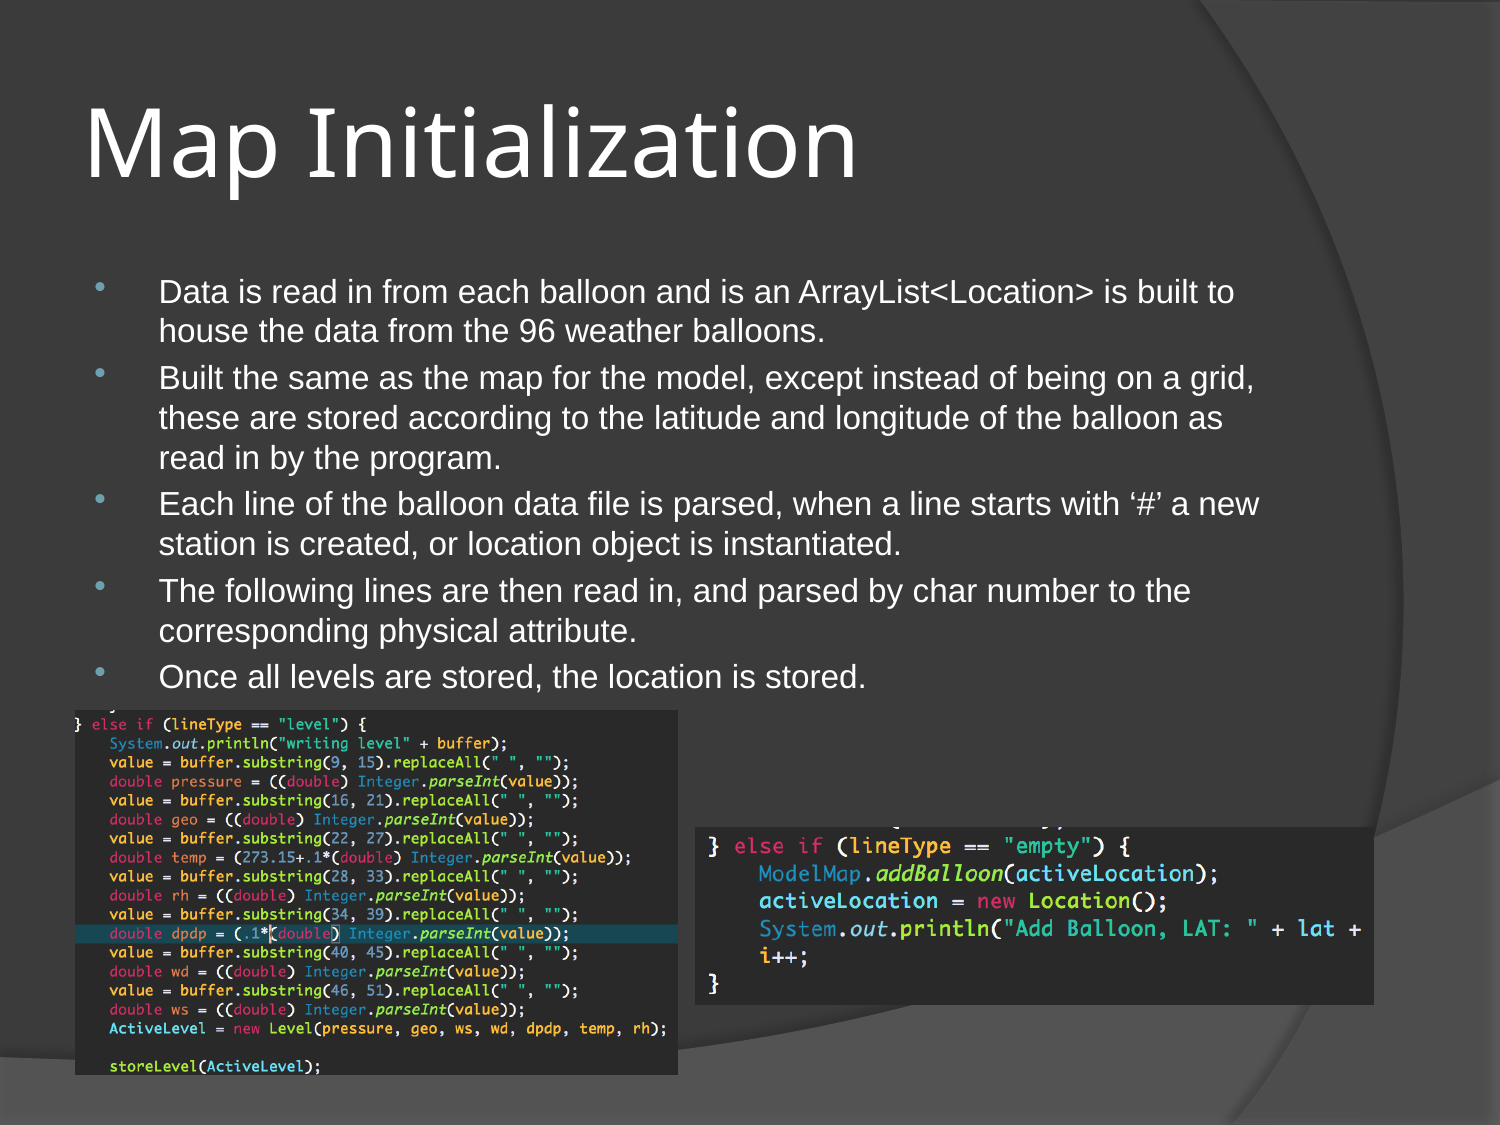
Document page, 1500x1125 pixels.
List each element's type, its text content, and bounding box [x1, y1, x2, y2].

picture [74, 710, 678, 1076]
list Data is read in from each balloon and is an ArrayList<Location> is built to house the data from the 96 weather balloons. Built the same as the map for the model, except instead of being on a grid, these are stored according to the latitude and longitude of the balloon as read in by the program. Each line of the balloon data file is parsed, when a line starts with ‘#’ a new station is created, or location object is instantiated. The following lines are then read in, and parsed by char number to the corresponding physical attribute. Once all levels are stored, the location is stored. [75, 262, 1300, 818]
title Map Initialization [75, 45, 1300, 233]
picture [695, 827, 1374, 1006]
